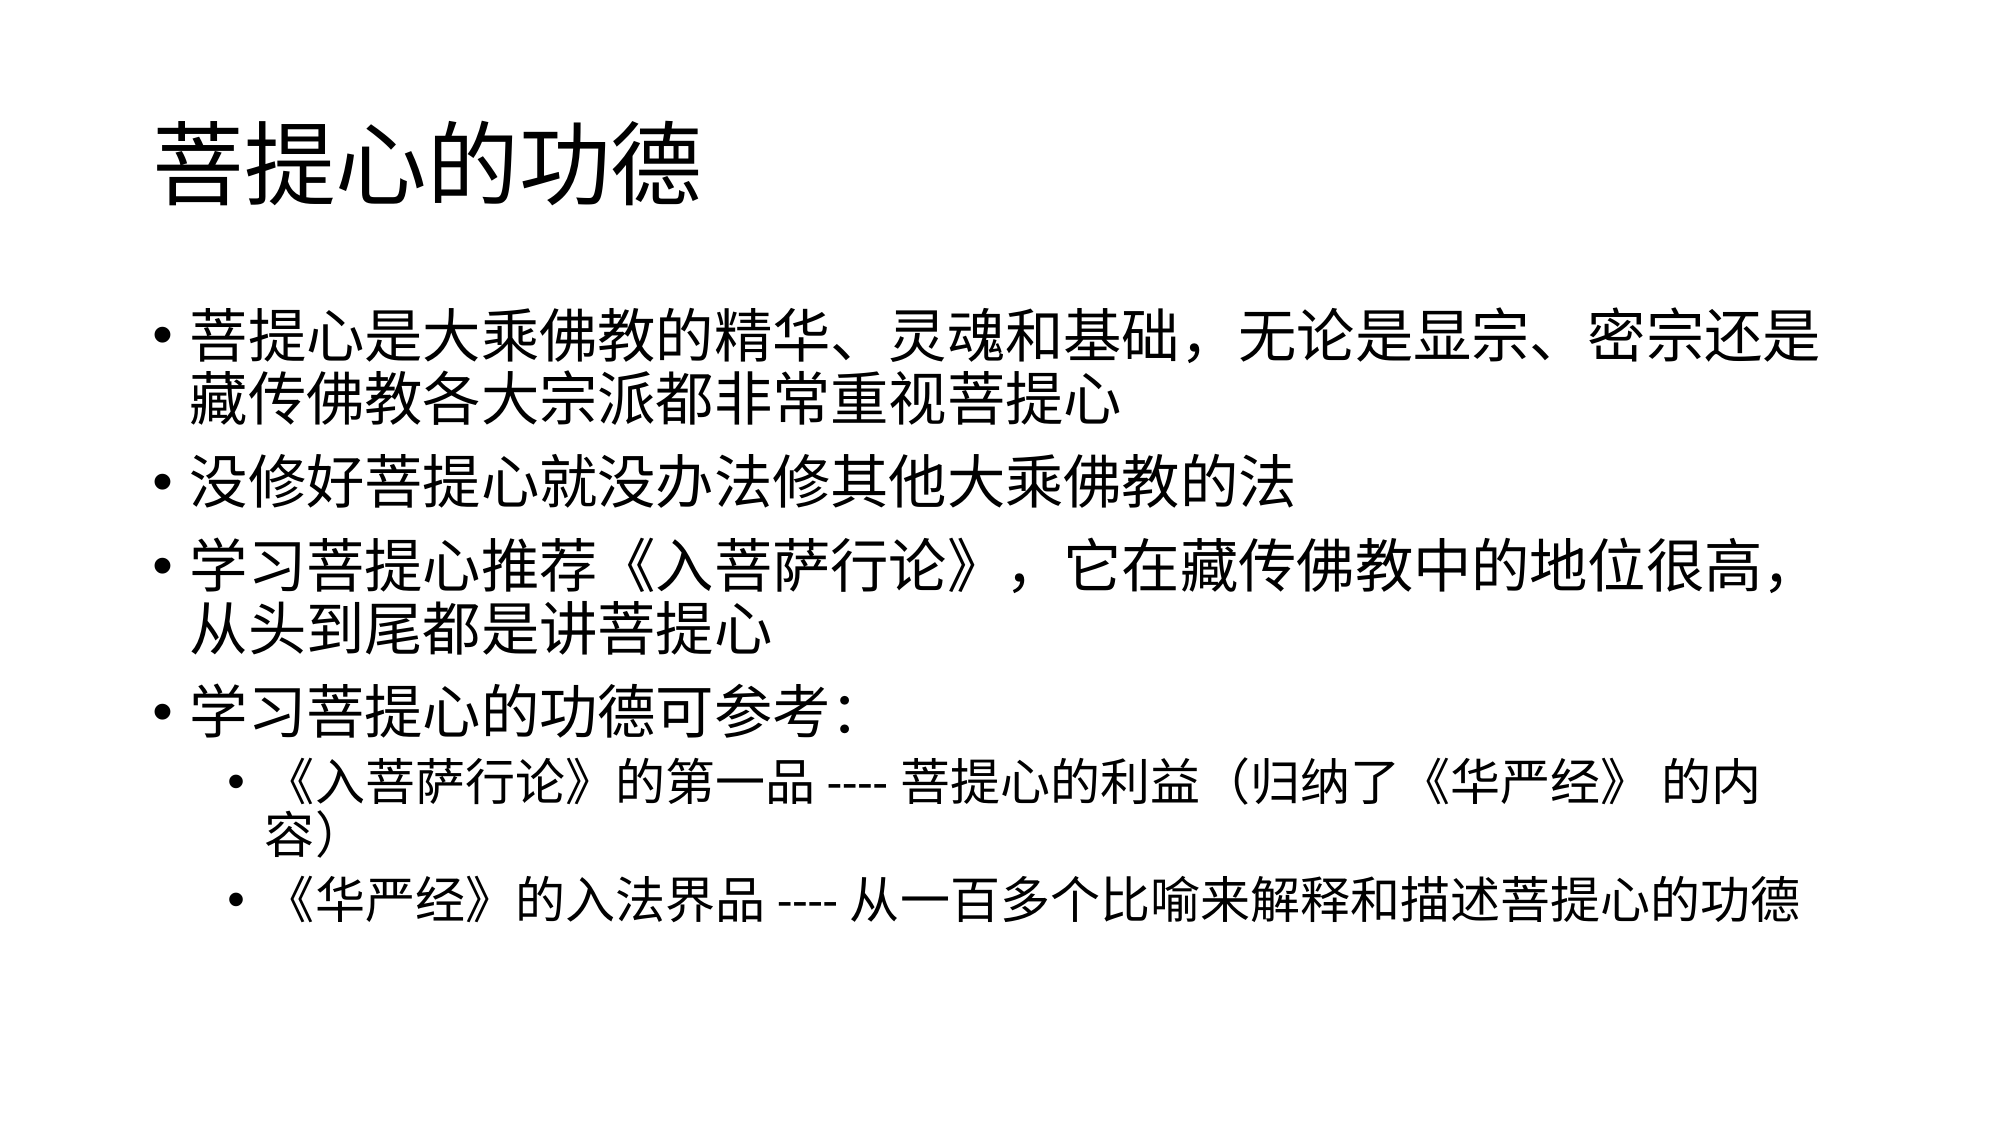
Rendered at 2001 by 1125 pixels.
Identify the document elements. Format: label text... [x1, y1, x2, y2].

list 菩提心是大乘佛教的精华、灵魂和基础，无论是显宗、密宗还是藏传佛教各大宗派都非常重视菩提心 没修好菩提心就没办法修其他大乘佛教的法 学习菩提心推荐《入菩萨行论》，它在藏传佛教中的地位很高，从头到尾都是讲菩提心 学习菩提心的功德可参考： 《入菩萨行论》的第一品----菩提心的利益（归纳了《华严经》 的内容） 《华严经》的入法界品----从一百多个比喻来解释和描述菩提心的功德 [137, 299, 1863, 1014]
title 菩提心的功德 [137, 59, 1863, 278]
